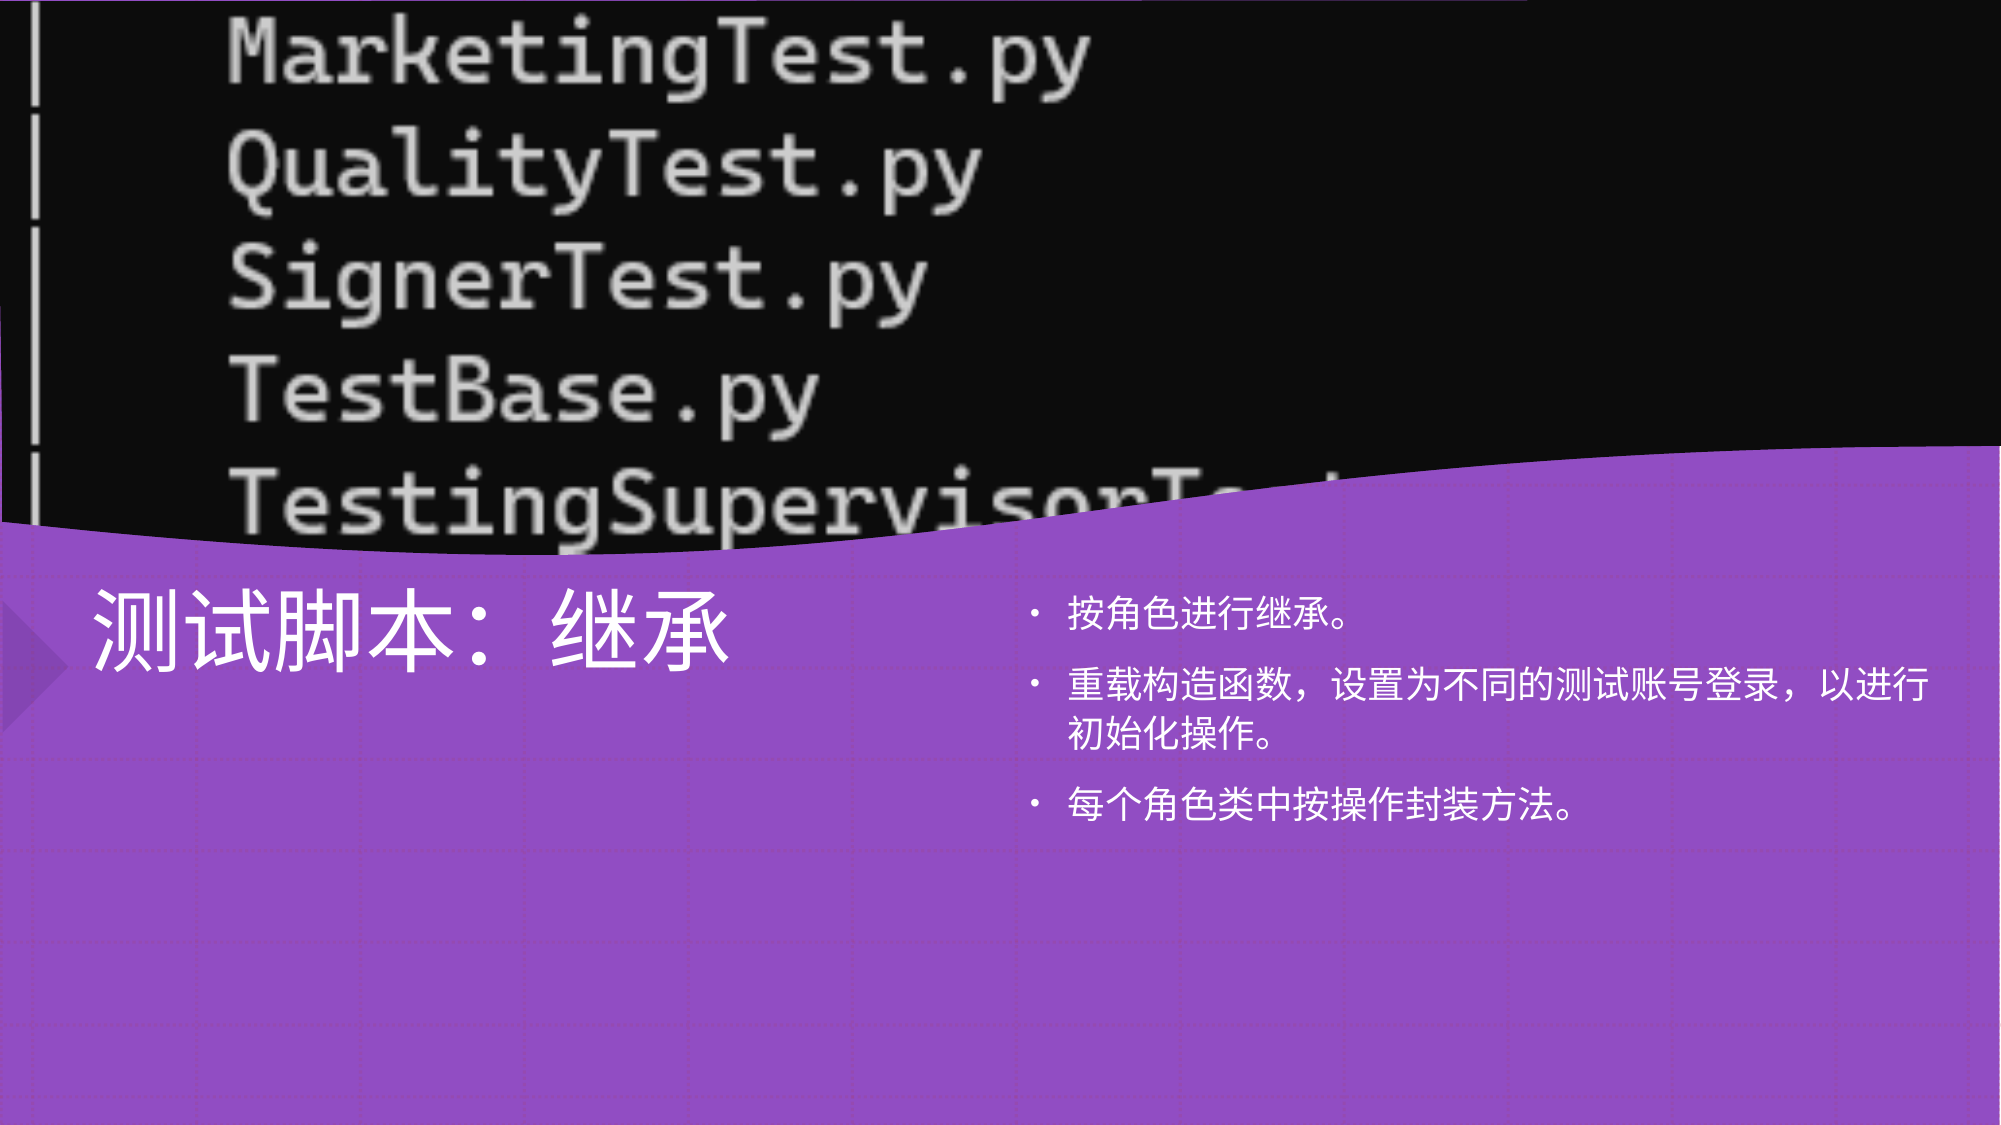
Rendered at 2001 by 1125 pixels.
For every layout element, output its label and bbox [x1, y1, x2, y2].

picture [0, 0, 2001, 555]
text_box [0, 555, 2000, 1125]
